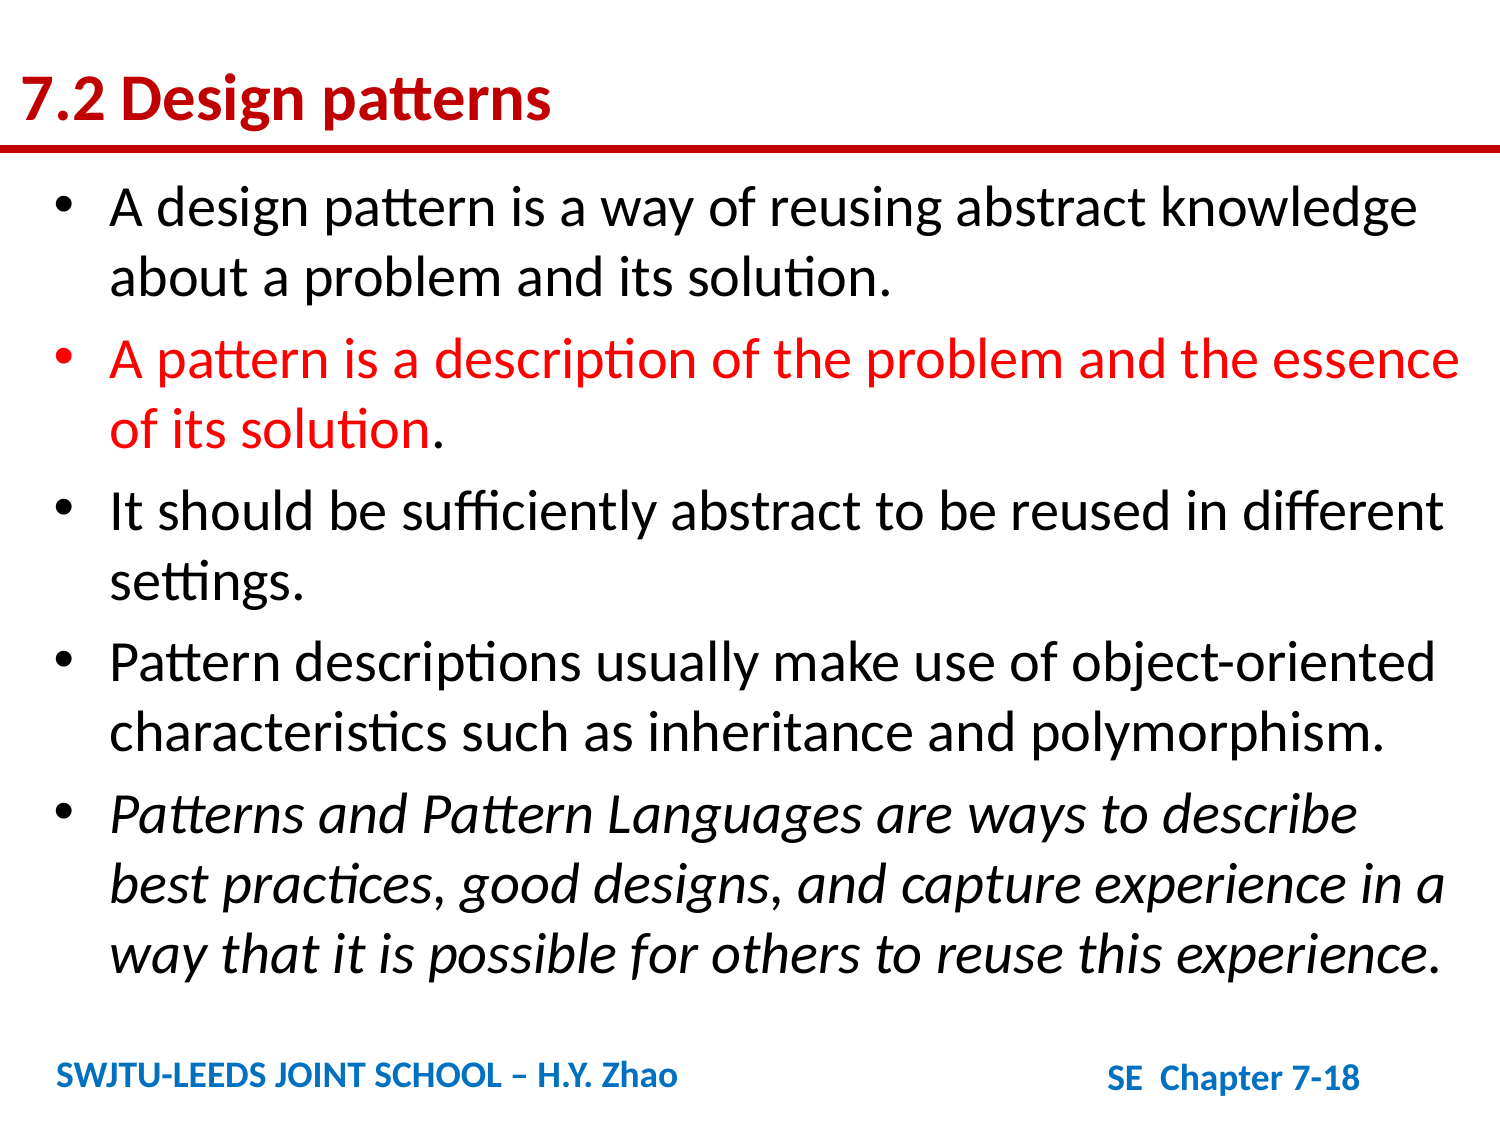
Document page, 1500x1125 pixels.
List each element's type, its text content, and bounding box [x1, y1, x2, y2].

slide_number SE Chapter 7-18 [1092, 1045, 1484, 1106]
text_box 7.2 Design patterns [5, 30, 1140, 142]
text_box A design pattern is a way of reusing abstract knowledge about a problem and its solution. A pattern is a description of the problem and the essence of its solution. It should be sufficiently abstract to be reused in different settings. Pattern descriptions usually make use of object-oriented characteristics such as inheritance and polymorphism. Patterns and Pattern Languages are ways to describe best practices, good designs, and capture experience in a way that it is possible for others to reuse this experience. [38, 160, 1484, 1012]
footer SWJTU-LEEDS JOINT SCHOOL – H.Y. Zhao [41, 1042, 988, 1103]
